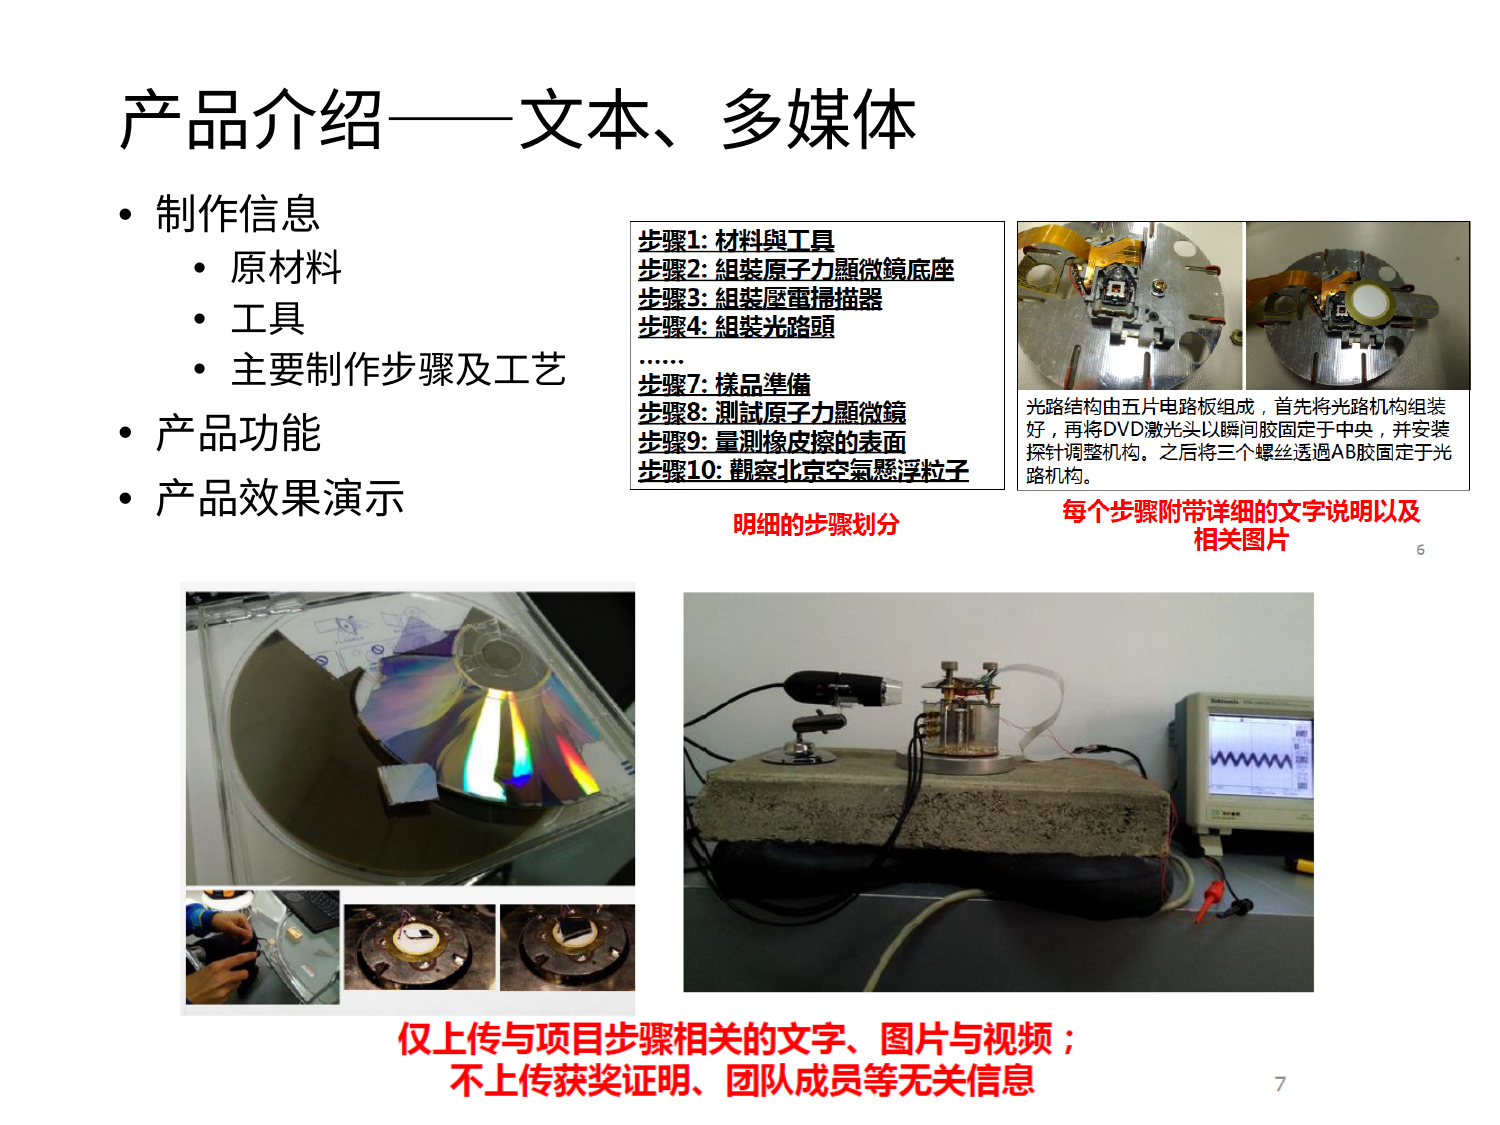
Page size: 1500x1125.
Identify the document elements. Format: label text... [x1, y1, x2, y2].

list 制作信息 原材料 工具 主要制作步骤及工艺 产品功能 产品效果演示 [103, 186, 1397, 1014]
picture [627, 216, 1473, 563]
title 产品介绍——文本、多媒体 [103, 59, 1397, 186]
picture [170, 582, 1330, 1108]
